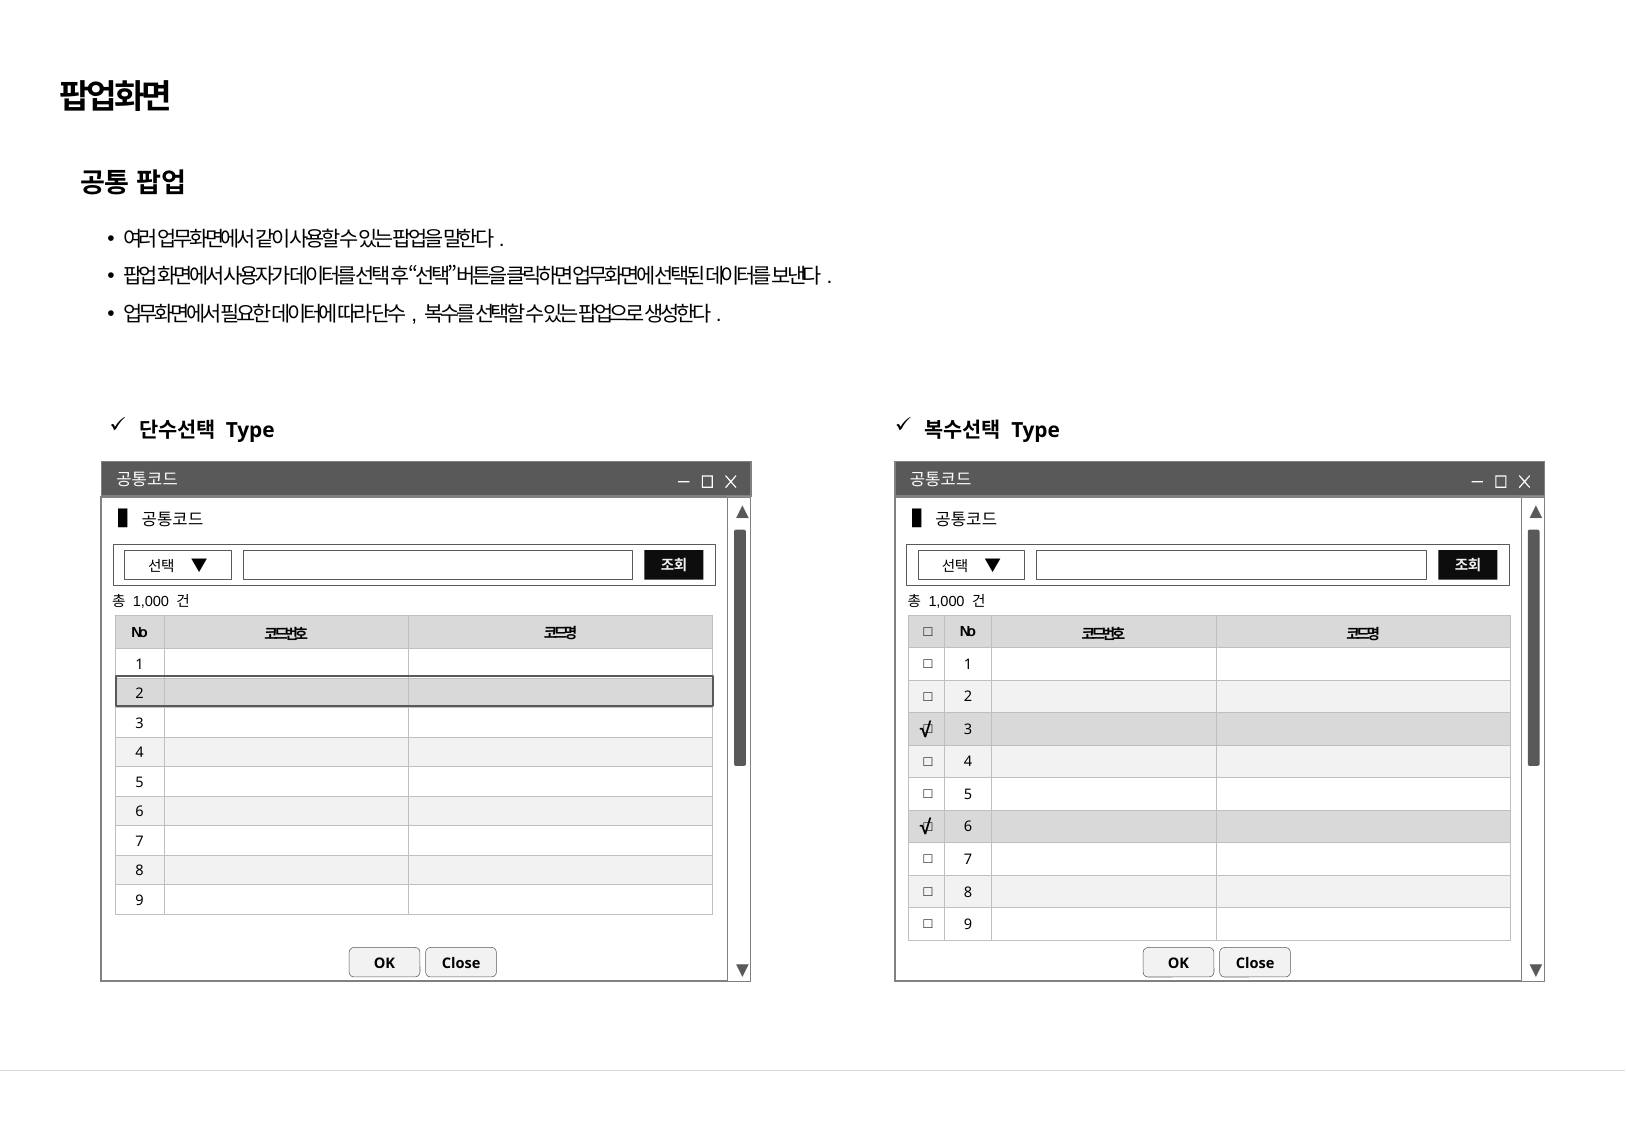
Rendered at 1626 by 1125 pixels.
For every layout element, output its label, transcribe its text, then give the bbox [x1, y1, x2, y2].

table_cell □ [909, 908, 944, 940]
text_box 총 1,000 건 [112, 591, 190, 609]
table_cell [165, 826, 408, 855]
table_cell [992, 713, 1216, 745]
table_cell 8 [945, 876, 991, 907]
table_cell □ [909, 648, 944, 680]
text_box 단수선택 Type [94, 408, 290, 449]
table_cell [409, 738, 712, 766]
table_cell [165, 708, 408, 737]
text_box ▲ ▼ [725, 503, 753, 983]
text_box OK [347, 945, 423, 980]
table_cell 3 [945, 713, 991, 745]
text_box [101, 504, 725, 982]
text_box [1034, 548, 1428, 582]
text_box [111, 542, 717, 587]
table_cell [992, 681, 1216, 712]
text_box Close [1217, 945, 1293, 980]
table_cell [992, 876, 1216, 907]
text_box 총 1,000 건 [907, 591, 986, 609]
table_cell □ [909, 778, 944, 810]
table_cell [409, 767, 712, 796]
table_cell [165, 767, 408, 796]
table_cell □ [909, 811, 944, 842]
text_box [905, 542, 1511, 587]
table_header 코드번호 [165, 616, 408, 648]
table_cell [165, 738, 408, 766]
table_cell [1217, 648, 1510, 680]
table_header 코드명 [409, 616, 712, 648]
text_box 조회 [1438, 550, 1498, 580]
table_cell [409, 856, 712, 884]
table_cell [165, 649, 408, 674]
table_cell □ [909, 876, 944, 907]
text_box 여러 업무화면에서 같이 사용할 수 있는 팝업을 말한다. 팝업 화면에서 사용자가 데이터를 선택 후 “선택” 버튼을 클릭하면 업무화면에 선택된 데이터를 보낸다. 업무화면에서 필요한 데이터에 따라 단수, 복수를 선택할 수 있는 팝업으로 생성한다. [93, 213, 1547, 326]
text_box 공통 팝업 [80, 149, 1556, 198]
table_cell [165, 856, 408, 884]
table_header 코드명 [1217, 616, 1510, 647]
table_header □ [909, 616, 944, 647]
text_box [114, 674, 715, 708]
table_cell [409, 885, 712, 914]
table_cell 1 [116, 649, 164, 674]
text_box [101, 461, 752, 498]
table_cell [409, 708, 712, 737]
text_box [241, 548, 635, 582]
text_box ▌공통코드 [897, 505, 1013, 537]
table_cell □ [909, 746, 944, 777]
table_cell 5 [945, 778, 991, 810]
table_cell [992, 746, 1216, 777]
table_cell □ [909, 843, 944, 875]
text_box √ [919, 814, 932, 840]
text_box 선택 ▼ [123, 548, 233, 582]
title 팝업화면 [44, 67, 1556, 125]
table_cell [1217, 843, 1510, 875]
text_box [1525, 527, 1542, 768]
table_cell [1217, 746, 1510, 777]
table_header No [945, 616, 991, 647]
table_cell [1217, 811, 1510, 842]
table_cell 8 [116, 856, 164, 884]
text_box Close [423, 945, 499, 980]
text_box √ [919, 716, 932, 742]
table_cell [1217, 713, 1510, 745]
table_cell 7 [116, 826, 164, 855]
table_cell 7 [945, 843, 991, 875]
text_box ▲ ▼ [1519, 504, 1546, 983]
table_cell 6 [116, 797, 164, 825]
table_cell [409, 826, 712, 855]
table_cell 5 [116, 767, 164, 796]
table_cell [992, 908, 1216, 940]
text_box [894, 504, 1519, 982]
table_cell □ [909, 681, 944, 712]
table_cell 1 [945, 648, 991, 680]
table_cell 4 [116, 738, 164, 766]
table_cell [1217, 778, 1510, 810]
table_cell [992, 811, 1216, 842]
table_cell [409, 649, 712, 674]
table_cell 6 [945, 811, 991, 842]
table_cell [992, 843, 1216, 875]
table_cell [165, 885, 408, 914]
table_cell [409, 797, 712, 825]
table_cell □ [909, 713, 944, 745]
table_cell [1217, 908, 1510, 940]
table_cell 3 [116, 708, 164, 737]
text_box ▌공통코드 [103, 505, 219, 537]
text_box OK [1141, 945, 1217, 980]
table_cell [992, 648, 1216, 680]
table_cell 4 [945, 746, 991, 777]
text_box 조회 [644, 550, 704, 580]
text_box 복수선택 Type [880, 408, 1075, 449]
table_cell [992, 778, 1216, 810]
table_cell 9 [116, 885, 164, 914]
table_cell 9 [945, 908, 991, 940]
table_cell [1217, 876, 1510, 907]
table_cell 2 [945, 681, 991, 712]
text_box 선택 ▼ [916, 548, 1027, 582]
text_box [894, 461, 1545, 498]
table_header No [116, 616, 164, 648]
text_box [732, 527, 749, 768]
table_cell [165, 797, 408, 825]
table_cell [1217, 681, 1510, 712]
table_header 코드번호 [992, 616, 1216, 647]
